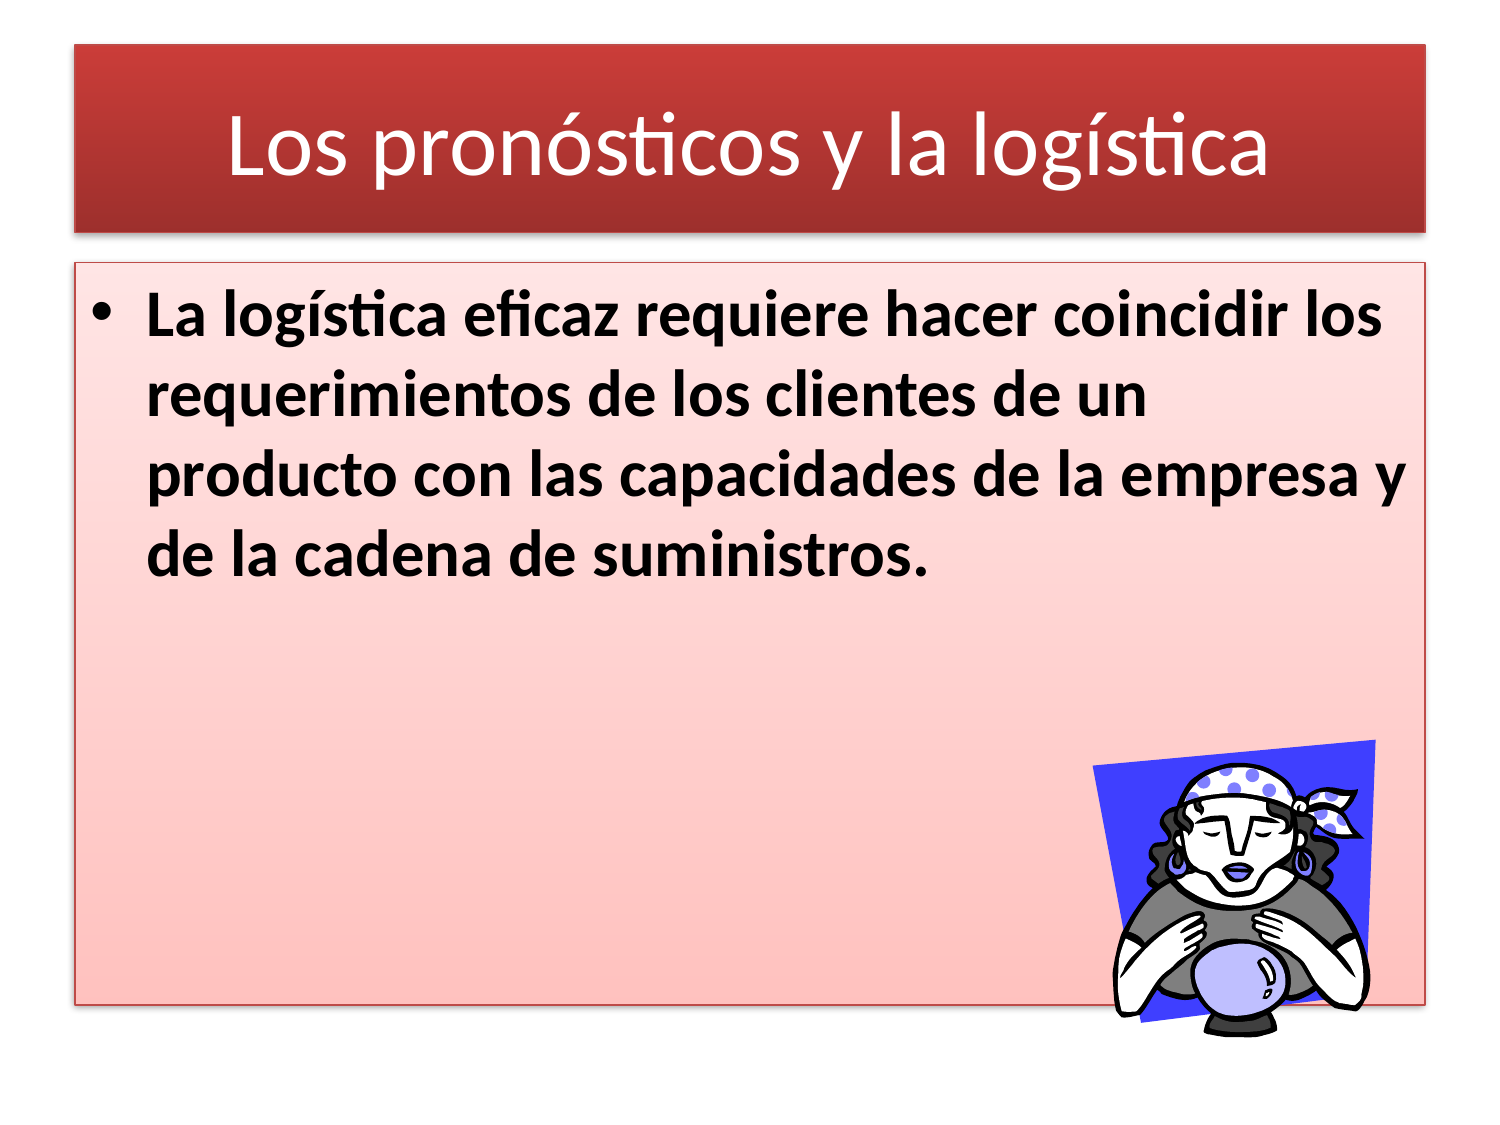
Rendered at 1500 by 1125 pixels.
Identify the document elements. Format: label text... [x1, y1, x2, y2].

title Los pronósticos y la logística [74, 44, 1426, 233]
list La logística eficaz requiere hacer coincidir los requerimientos de los clientes de un producto con las capacidades de la empresa y de la cadena de suministros. [74, 262, 1426, 1006]
picture [1092, 739, 1376, 1039]
